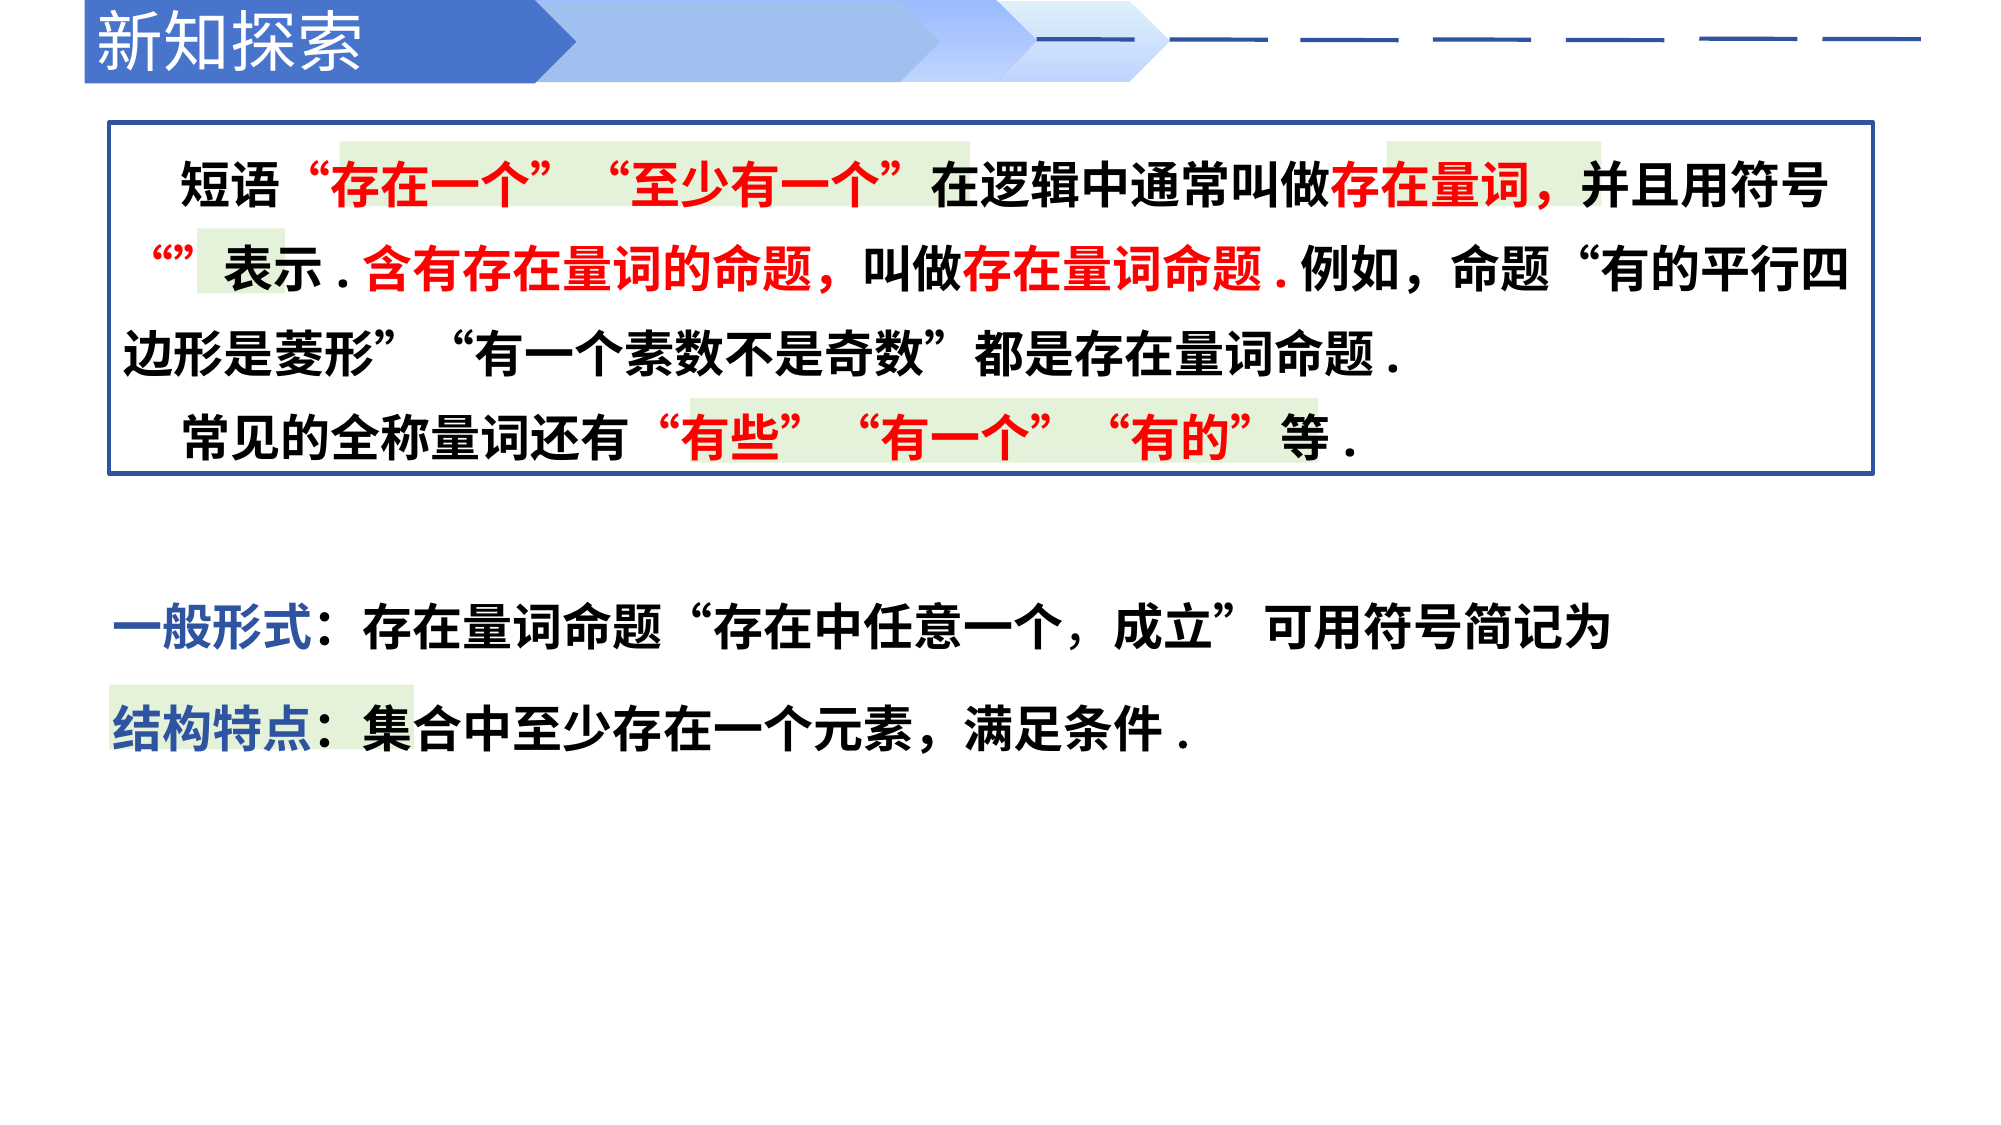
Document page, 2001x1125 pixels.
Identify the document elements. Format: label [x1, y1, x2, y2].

text_box [689, 397, 1319, 464]
text_box [339, 140, 971, 207]
text_box [196, 227, 286, 294]
text_box [81, 0, 1922, 89]
text_box [1386, 140, 1602, 207]
text_box [97, 545, 1813, 871]
